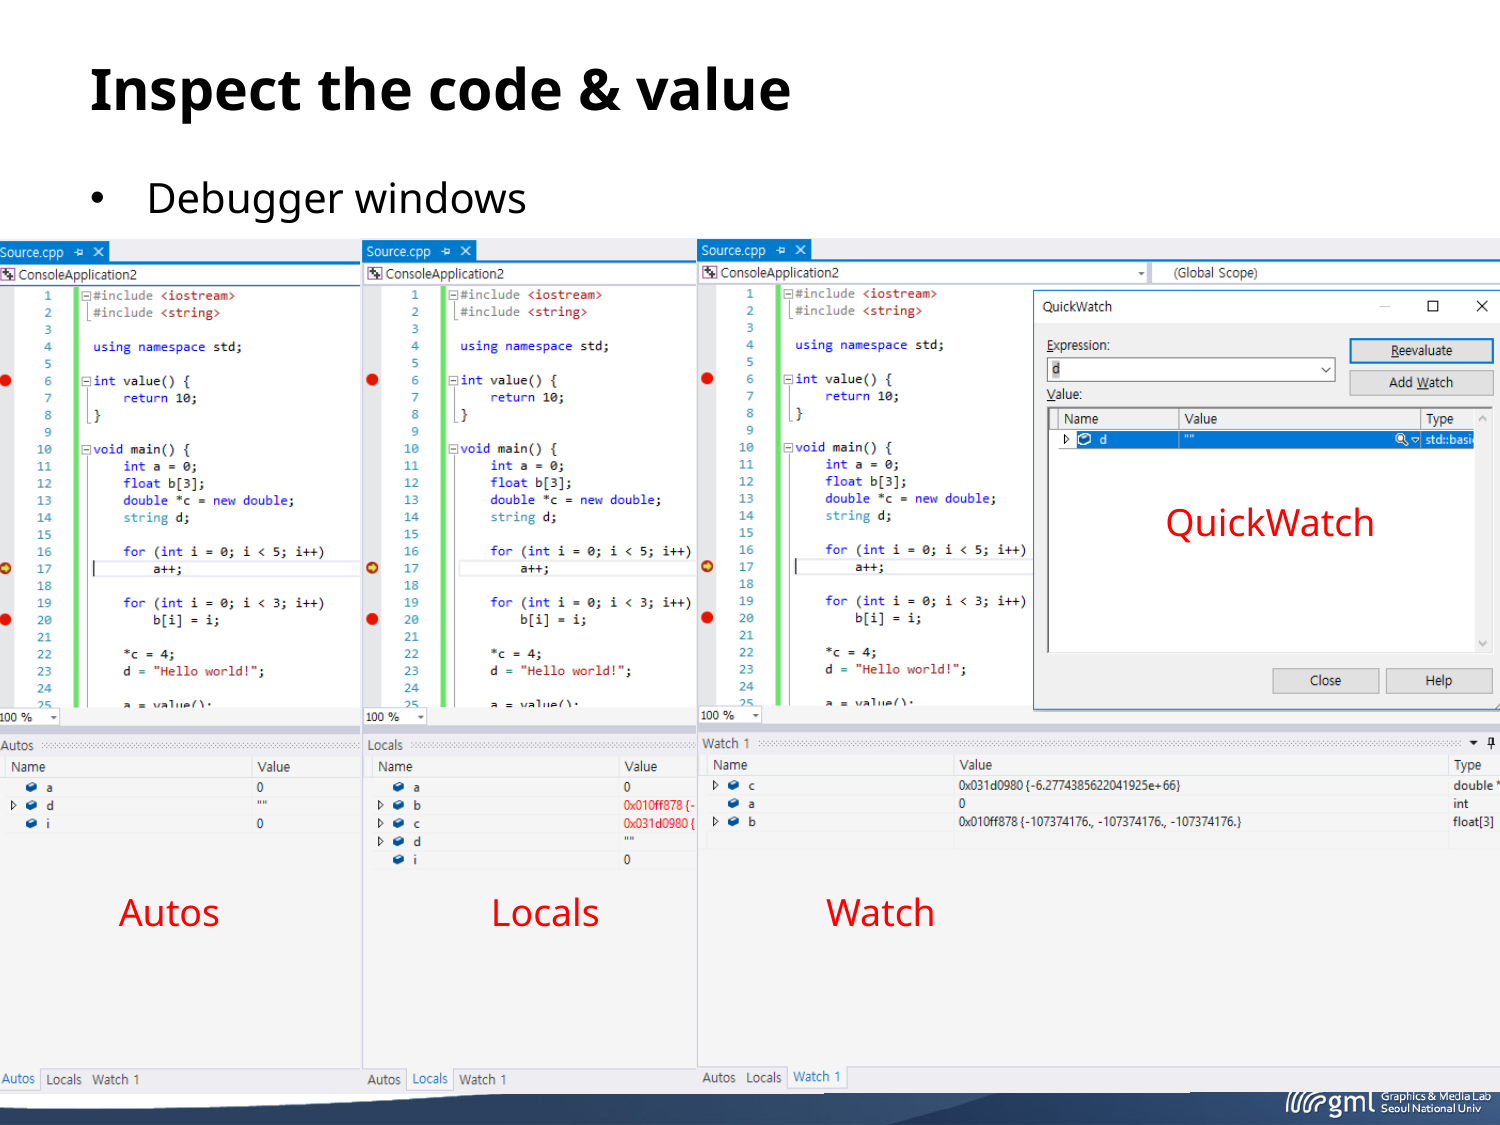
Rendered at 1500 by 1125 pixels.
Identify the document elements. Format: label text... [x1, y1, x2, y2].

list Debugger windows [75, 164, 1425, 237]
picture [0, 0, 1500, 1125]
title Inspect the code & value [75, 45, 1425, 129]
